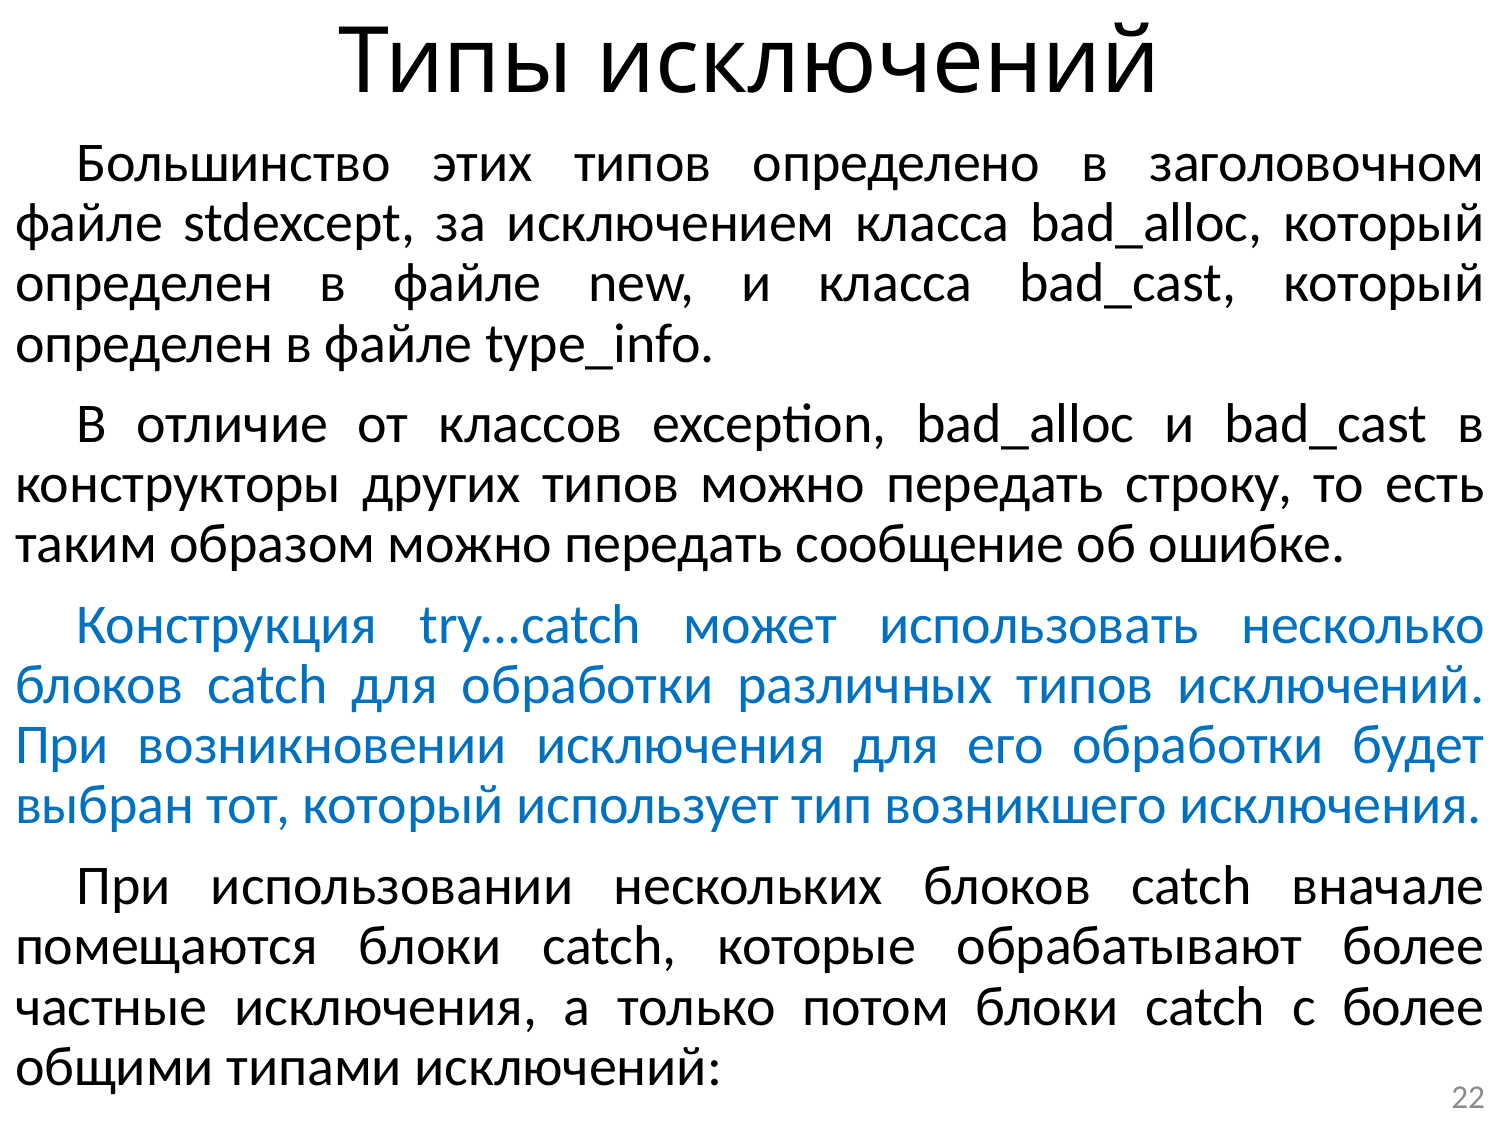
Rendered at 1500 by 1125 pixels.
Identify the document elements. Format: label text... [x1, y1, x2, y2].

slide_number 22 [1162, 1065, 1500, 1125]
list Большинство этих типов определено в заголовочном файле stdexcept, за исключением класса bad_alloc, который определен в файле new, и класса bad_cast, который определен в файле type_info. В отличие от классов exception, bad_alloc и bad_cast в конструкторы других типов можно передать строку, то есть таким образом можно передать сообщение об ошибке. Конструкция try...catch может использовать несколько блоков catch для обработки различных типов исключений. При возникновении исключения для его обработки будет выбран тот, который использует тип возникшего исключения. При использовании нескольких блоков catch вначале помещаются блоки catch, которые обрабатывают более частные исключения, а только потом блоки catch с более общими типами исключений: [0, 125, 1500, 1125]
title Типы исключений [0, 0, 1500, 125]
